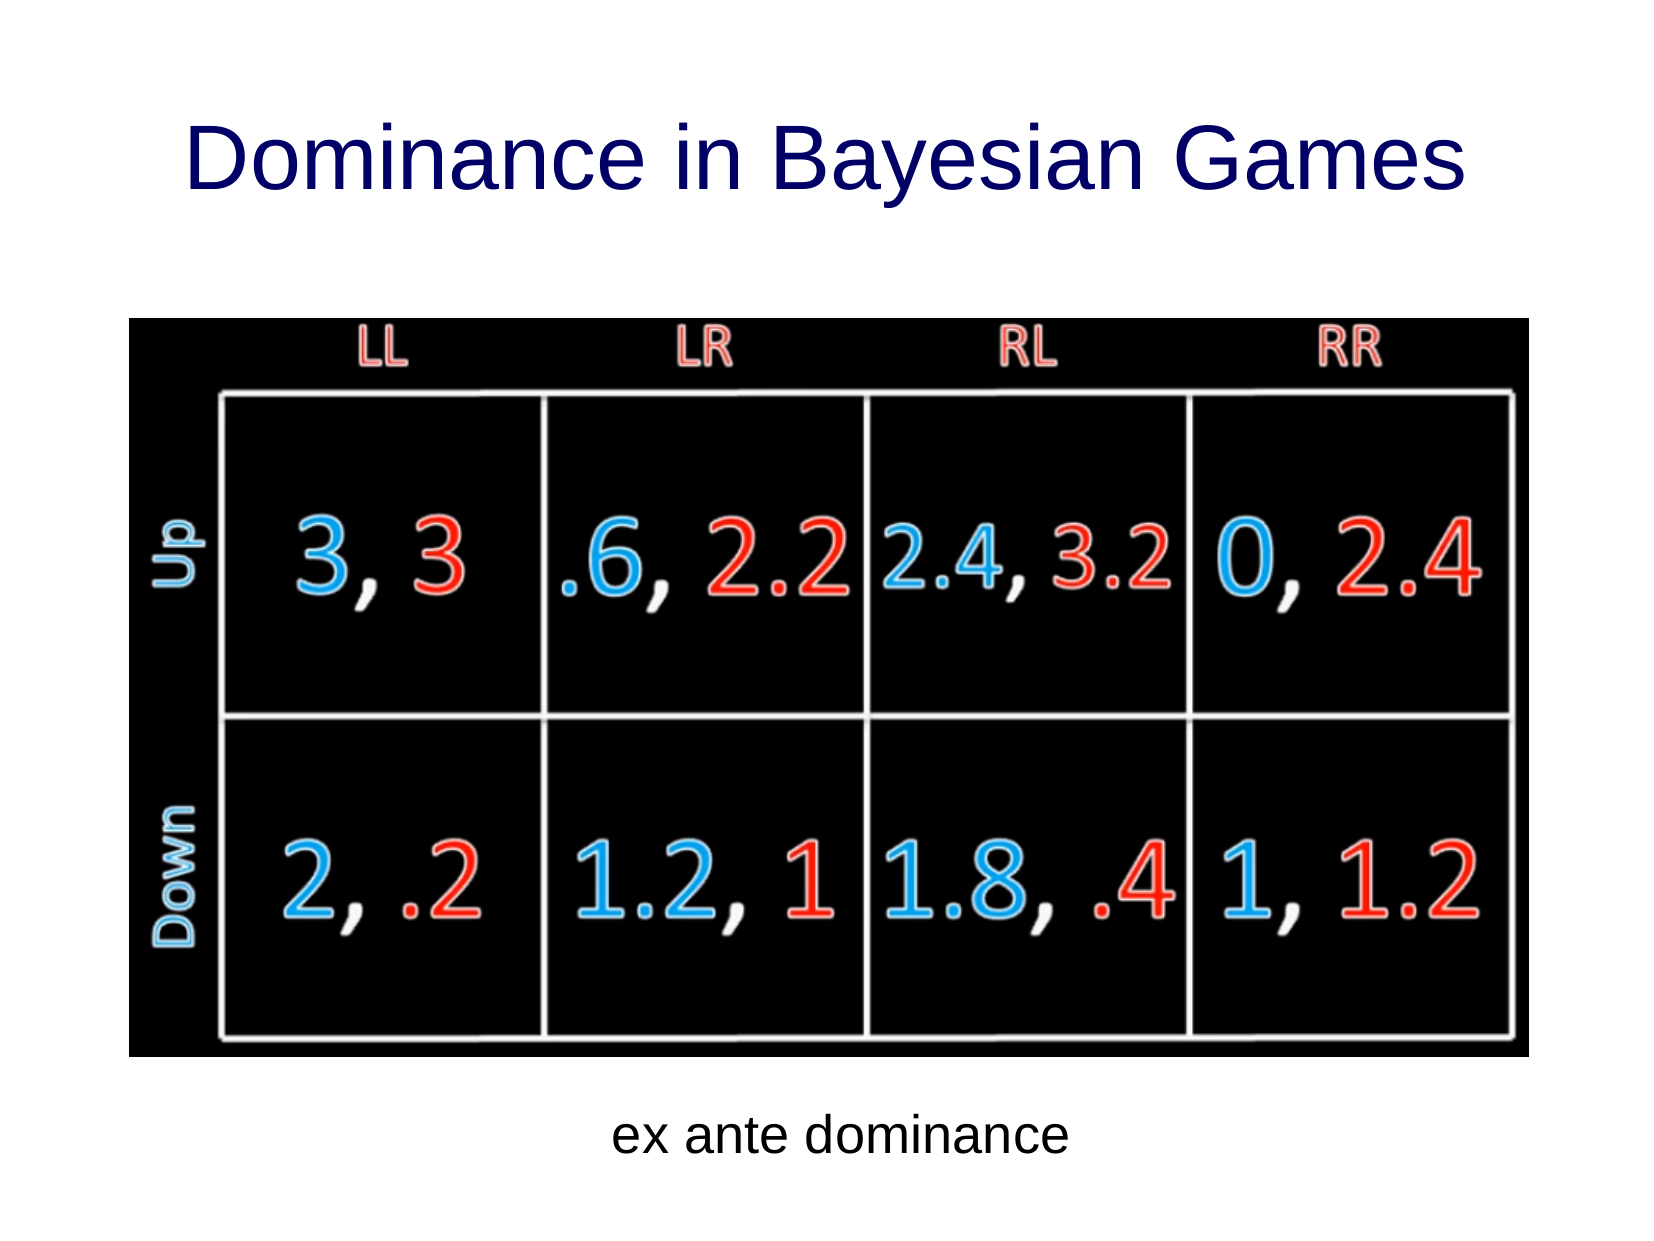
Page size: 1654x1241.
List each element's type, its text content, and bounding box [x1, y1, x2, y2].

picture [129, 318, 1529, 1057]
text_box ex ante dominance [324, 1092, 1359, 1168]
text_box Dominance in Bayesian Games [82, 49, 1571, 257]
